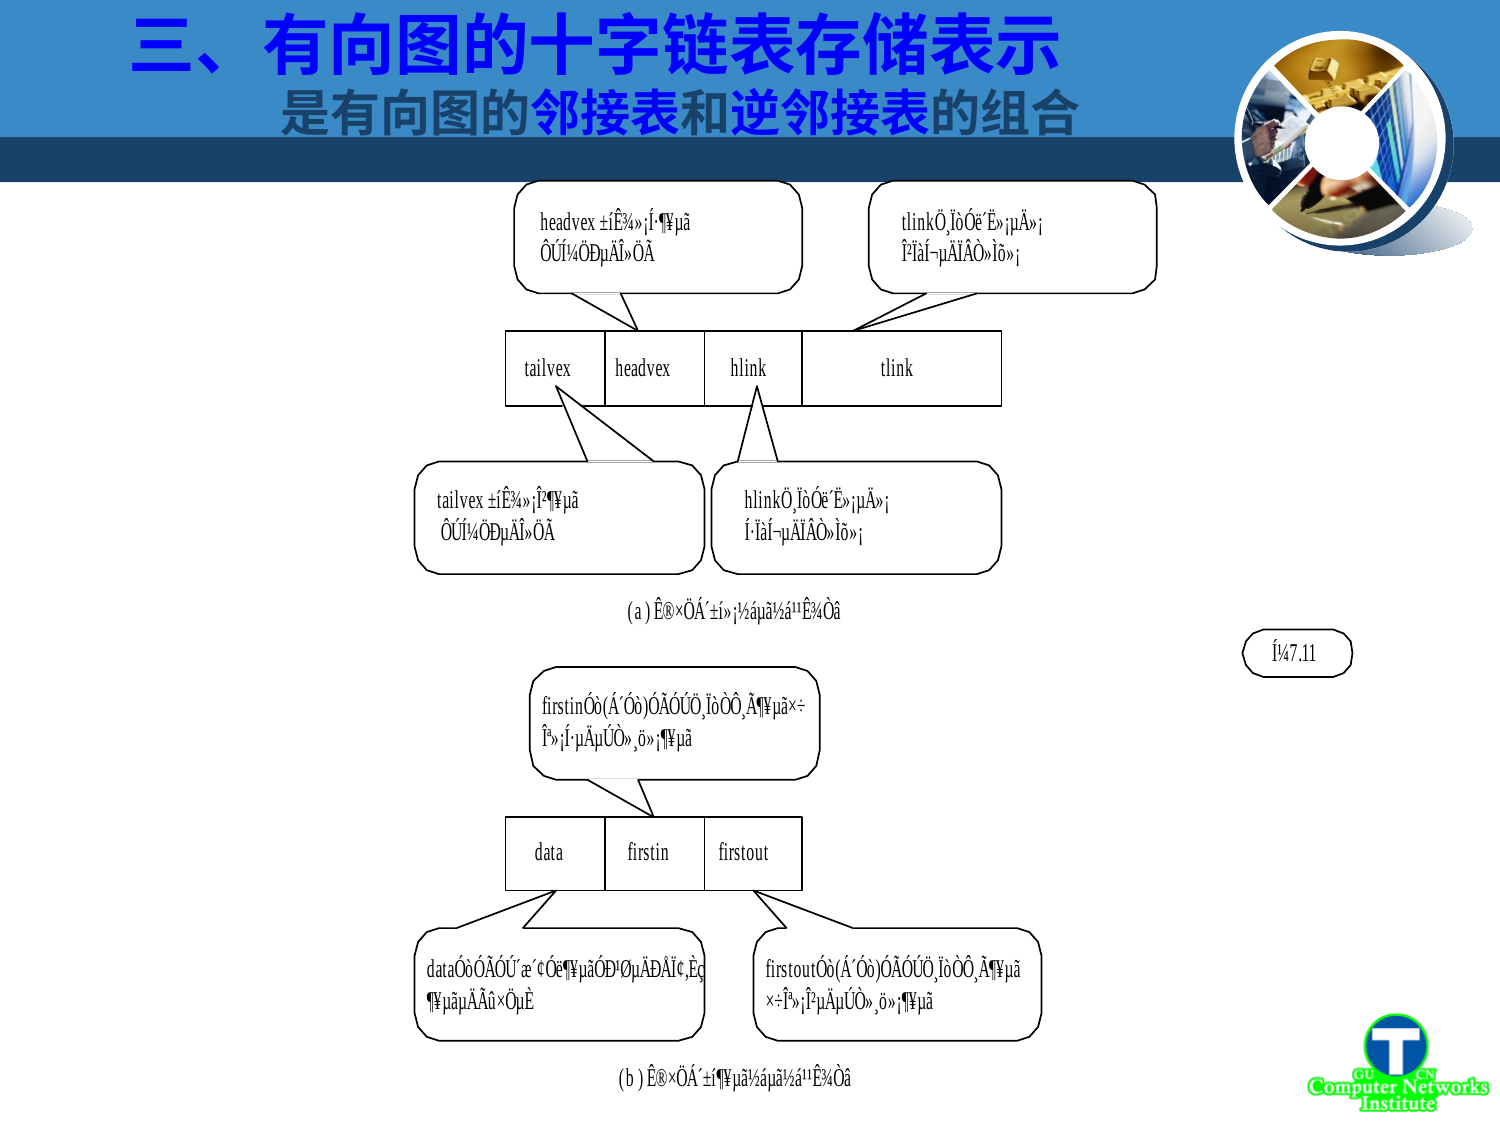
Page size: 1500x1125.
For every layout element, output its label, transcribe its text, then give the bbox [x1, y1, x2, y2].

picture [1274, 39, 1404, 114]
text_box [407, 172, 1362, 1107]
text_box 三、有向图的十字链表存储表示 [113, 0, 1078, 90]
text_box 是有向图的邻接表和逆邻接表的组合 [265, 74, 1164, 149]
picture [1305, 1011, 1491, 1115]
picture [1365, 69, 1438, 208]
picture [1308, 167, 1317, 172]
slide_number [1366, 1023, 1468, 1100]
picture [1241, 70, 1315, 172]
picture [1362, 171, 1406, 236]
